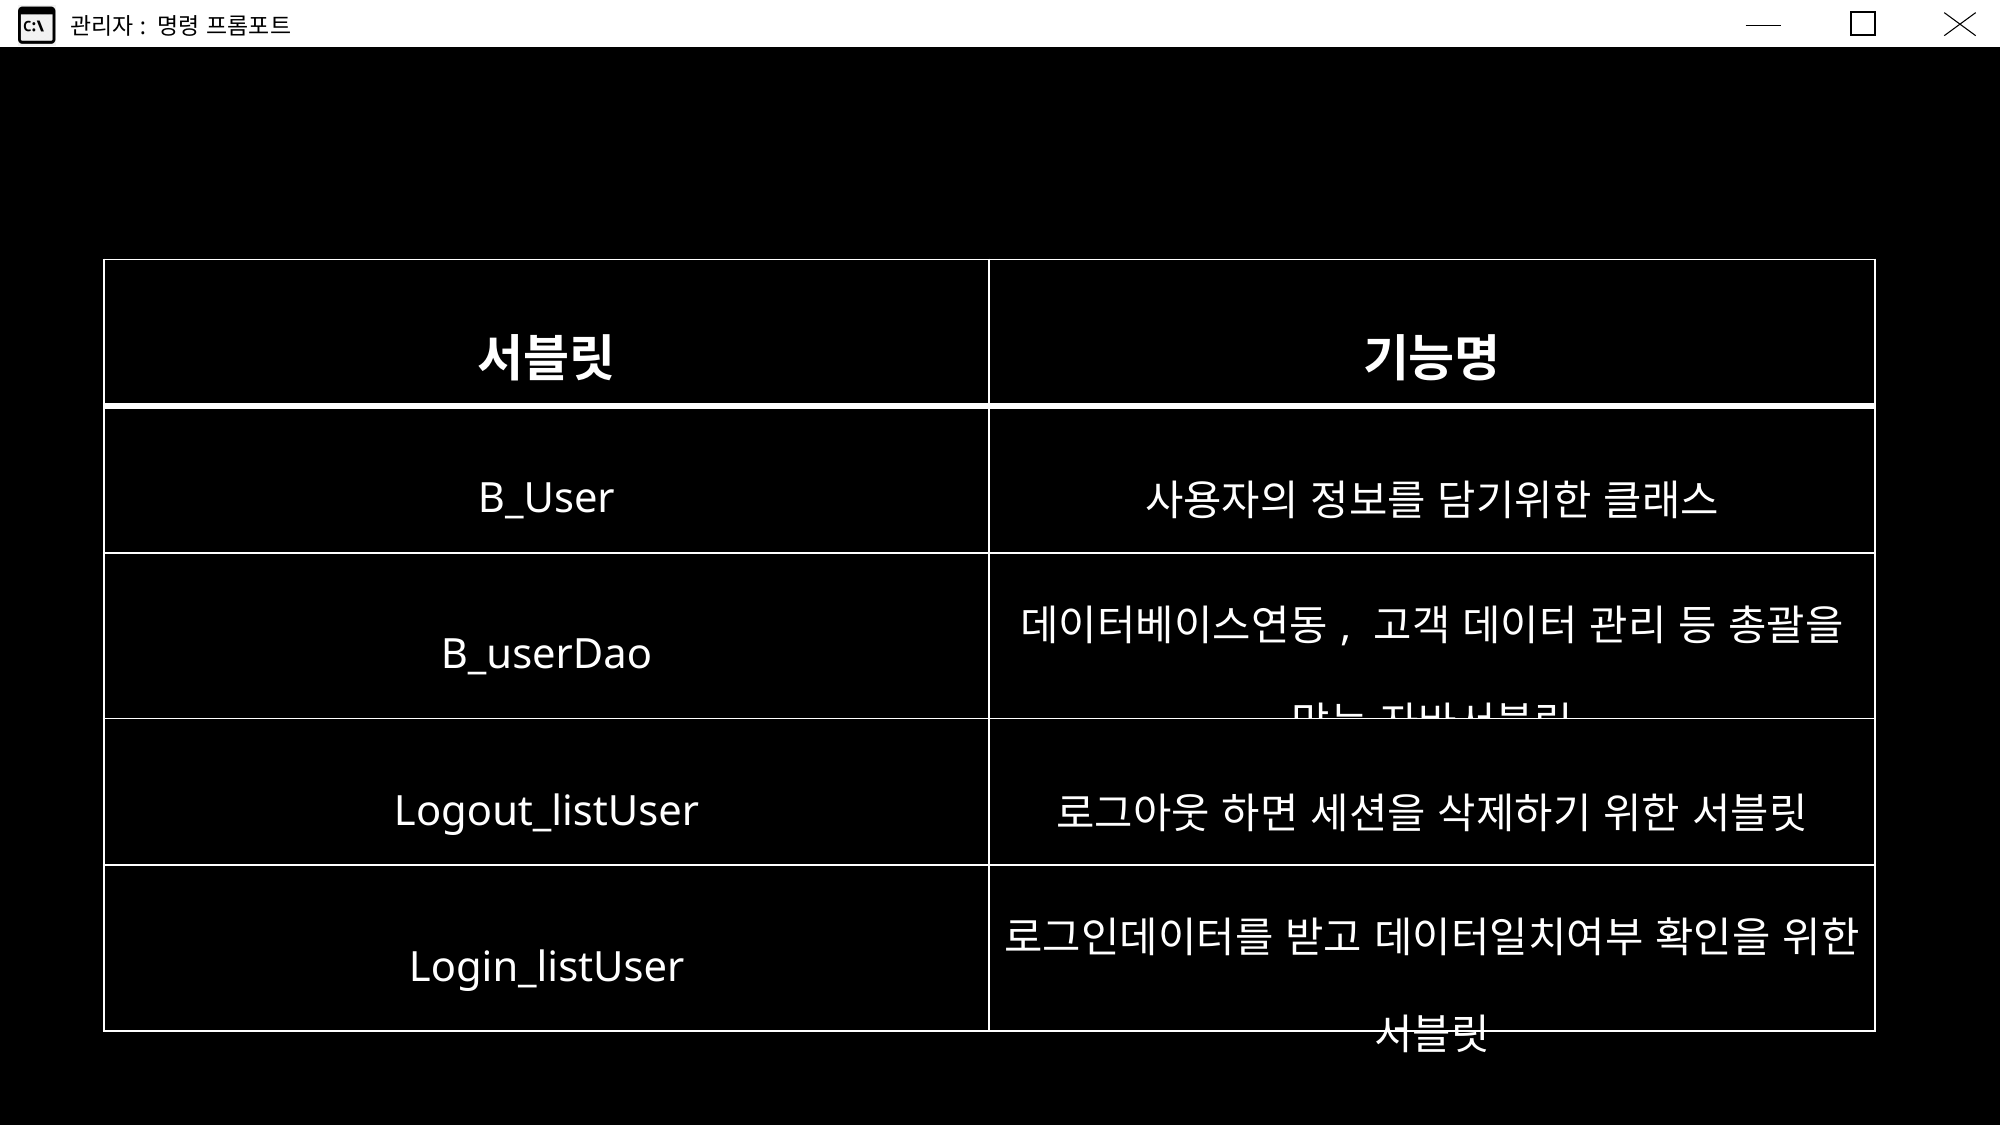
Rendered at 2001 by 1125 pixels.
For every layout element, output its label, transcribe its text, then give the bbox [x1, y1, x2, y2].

text_box [1850, 11, 1876, 36]
table_cell 사용자의 정보를 담기위한 클래스 [990, 409, 1874, 552]
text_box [1944, 12, 1976, 36]
title [0, 47, 2000, 1125]
table_cell Logout_listUser [105, 719, 988, 864]
table_header 기능명 [990, 260, 1874, 403]
table_cell 로그인데이터를 받고 데이터일치여부 확인을 위한 서블릿 [990, 866, 1874, 1030]
table_cell 데이터베이스연동, 고객 데이터 관리 등 총괄을 맡는 자바서블릿 [990, 554, 1874, 718]
table_cell B_User [105, 409, 988, 552]
table_cell Login_listUser [105, 866, 988, 1030]
table_cell 로그아웃 하면 세션을 삭제하기 위한 서블릿 [990, 719, 1874, 864]
text_box 관리자: 명령 프롬포트 [55, 4, 406, 47]
picture [18, 5, 56, 46]
table_cell B_userDao [105, 554, 988, 718]
table_header 서블릿 [105, 260, 988, 403]
